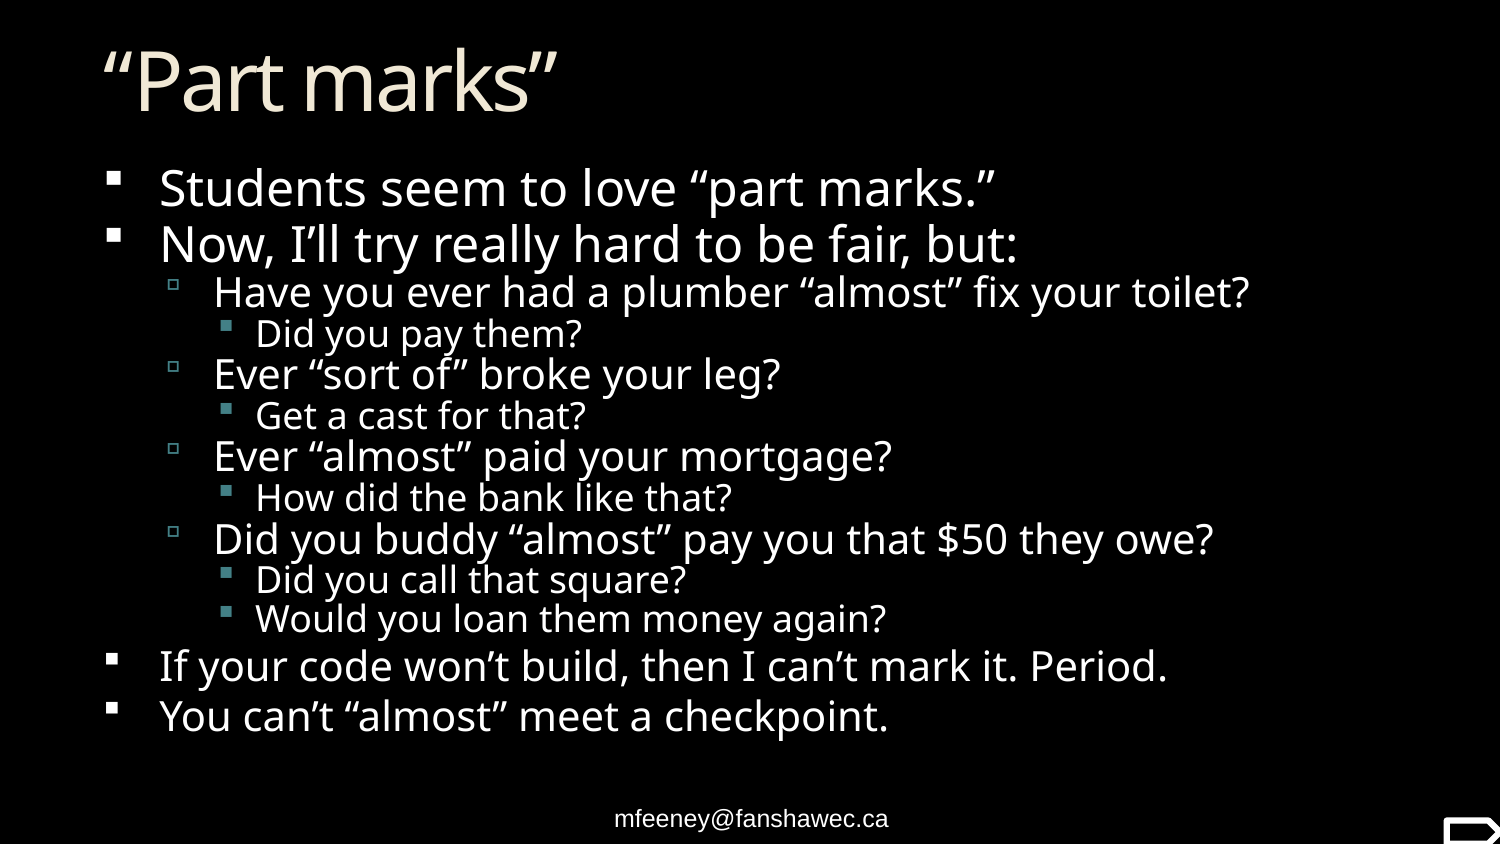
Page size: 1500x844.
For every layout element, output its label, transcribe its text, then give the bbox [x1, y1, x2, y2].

title “Part marks” [88, 20, 1364, 133]
text_box [1443, 817, 1500, 844]
list Students seem to love “part marks.” Now, I’ll try really hard to be fair, but: Have you ever had a plumber “almost” fix your toilet? Did you pay them? Ever “sort of” broke your leg? Get a cast for that? Ever “almost” paid your mortgage? How did the bank like that? Did you buddy “almost” pay you that $50 they owe? Did you call that square? Would you loan them money again? If your code won’t build, then I can’t mark it. Period. You can’t “almost” meet a checkpoint. [76, 164, 1460, 789]
